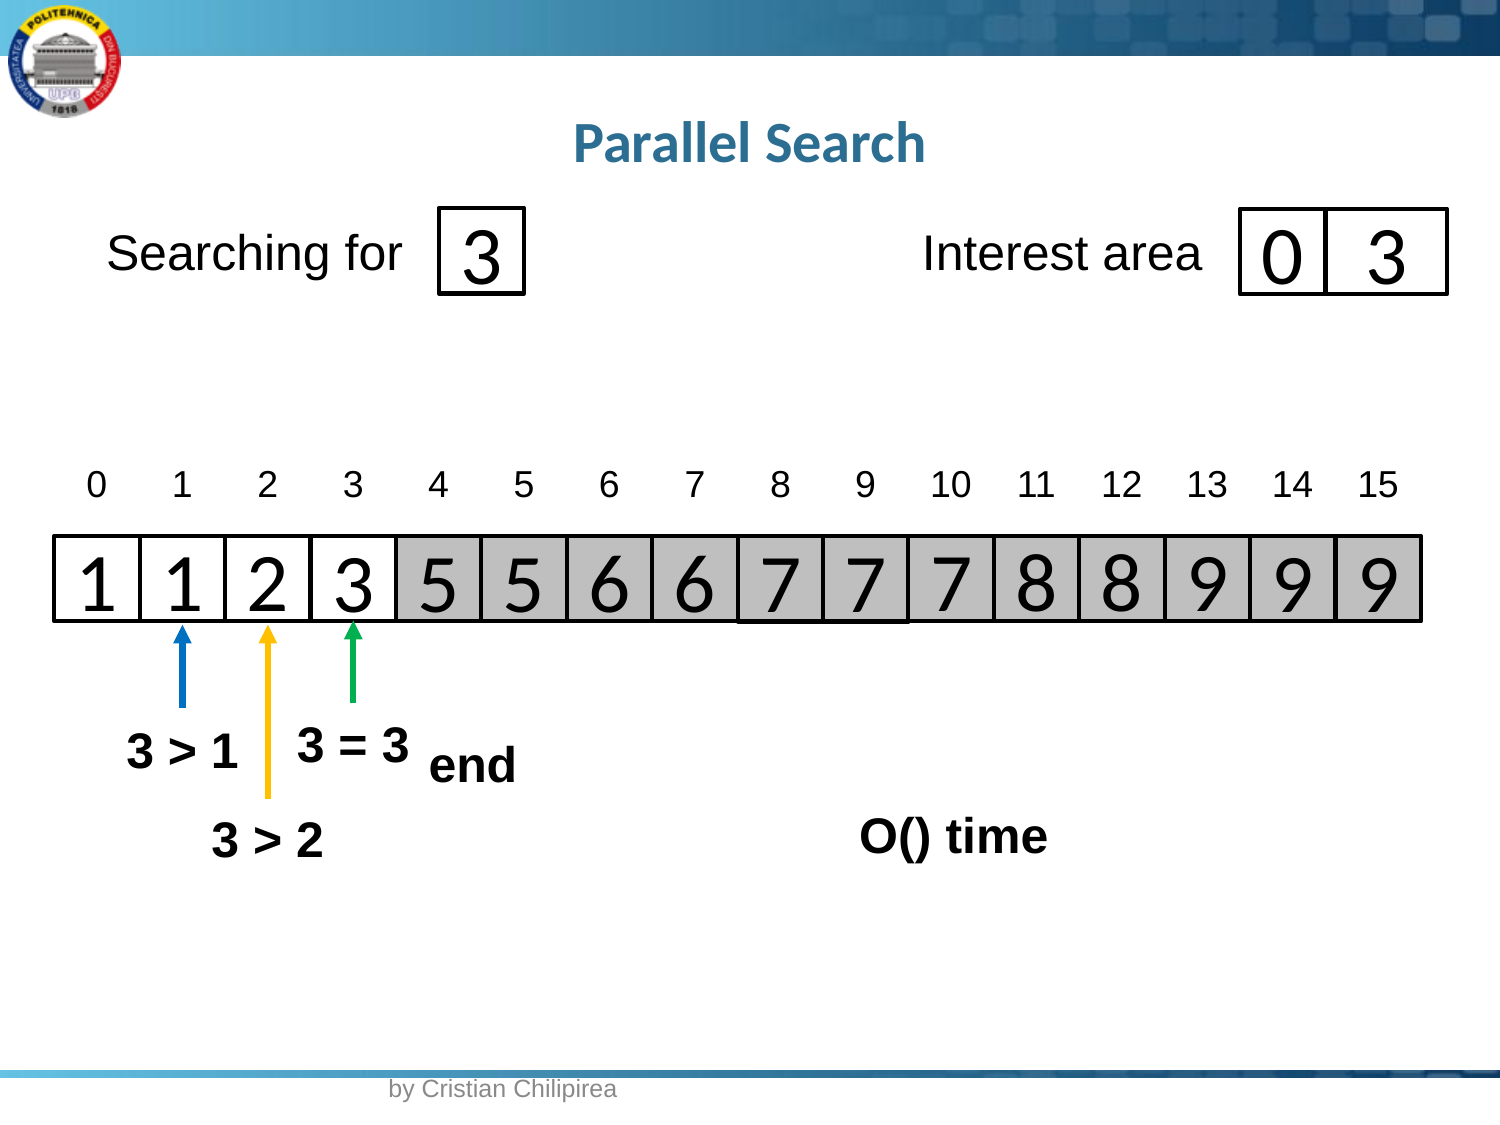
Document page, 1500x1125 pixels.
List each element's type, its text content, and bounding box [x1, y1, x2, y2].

text_box 3 = 3 [282, 705, 425, 780]
text_box 9 [1248, 534, 1333, 623]
text_box 7 [736, 534, 821, 624]
text_box 6 [650, 534, 736, 623]
text_box 8 [755, 453, 806, 513]
text_box 5 [479, 534, 565, 623]
picture [0, 0, 1500, 118]
text_box 4 [413, 453, 464, 513]
text_box 3 [308, 534, 394, 623]
text_box 7 [821, 534, 911, 624]
text_box 3 > 2 [196, 800, 340, 876]
text_box 0 [71, 453, 123, 513]
title Parallel Search [51, 102, 1449, 178]
text_box 5 [498, 453, 550, 513]
text_box 3 [328, 453, 379, 513]
text_box 0 [1238, 207, 1323, 296]
text_box 8 [1077, 534, 1163, 623]
text_box 8 [992, 534, 1077, 623]
text_box Searching for [91, 212, 419, 288]
text_box 2 [223, 534, 308, 623]
text_box 6 [565, 534, 650, 623]
text_box 9 [840, 453, 891, 513]
text_box end [413, 724, 533, 800]
text_box 3 [1323, 207, 1449, 296]
text_box 5 [394, 534, 479, 623]
text_box 14 [1257, 453, 1329, 513]
text_box 2 [242, 453, 294, 513]
text_box 7 [906, 534, 992, 623]
text_box 1 [52, 534, 138, 623]
text_box Interest area [907, 212, 1218, 288]
text_box 3 > 1 [111, 710, 254, 786]
text_box 15 [1342, 453, 1414, 513]
text_box 13 [1171, 453, 1243, 513]
text_box 6 [584, 453, 635, 513]
text_box 9 [1163, 534, 1248, 623]
picture [0, 1070, 1500, 1078]
text_box 11 [1002, 453, 1071, 513]
text_box 10 [915, 453, 987, 513]
text_box 12 [1086, 453, 1158, 513]
text_box 3 [437, 206, 526, 296]
text_box 1 [157, 453, 208, 513]
text_box 1 [138, 534, 223, 623]
text_box 9 [1333, 534, 1423, 623]
footer by Cristian Chilipirea [373, 1074, 1127, 1111]
text_box 7 [669, 453, 721, 513]
